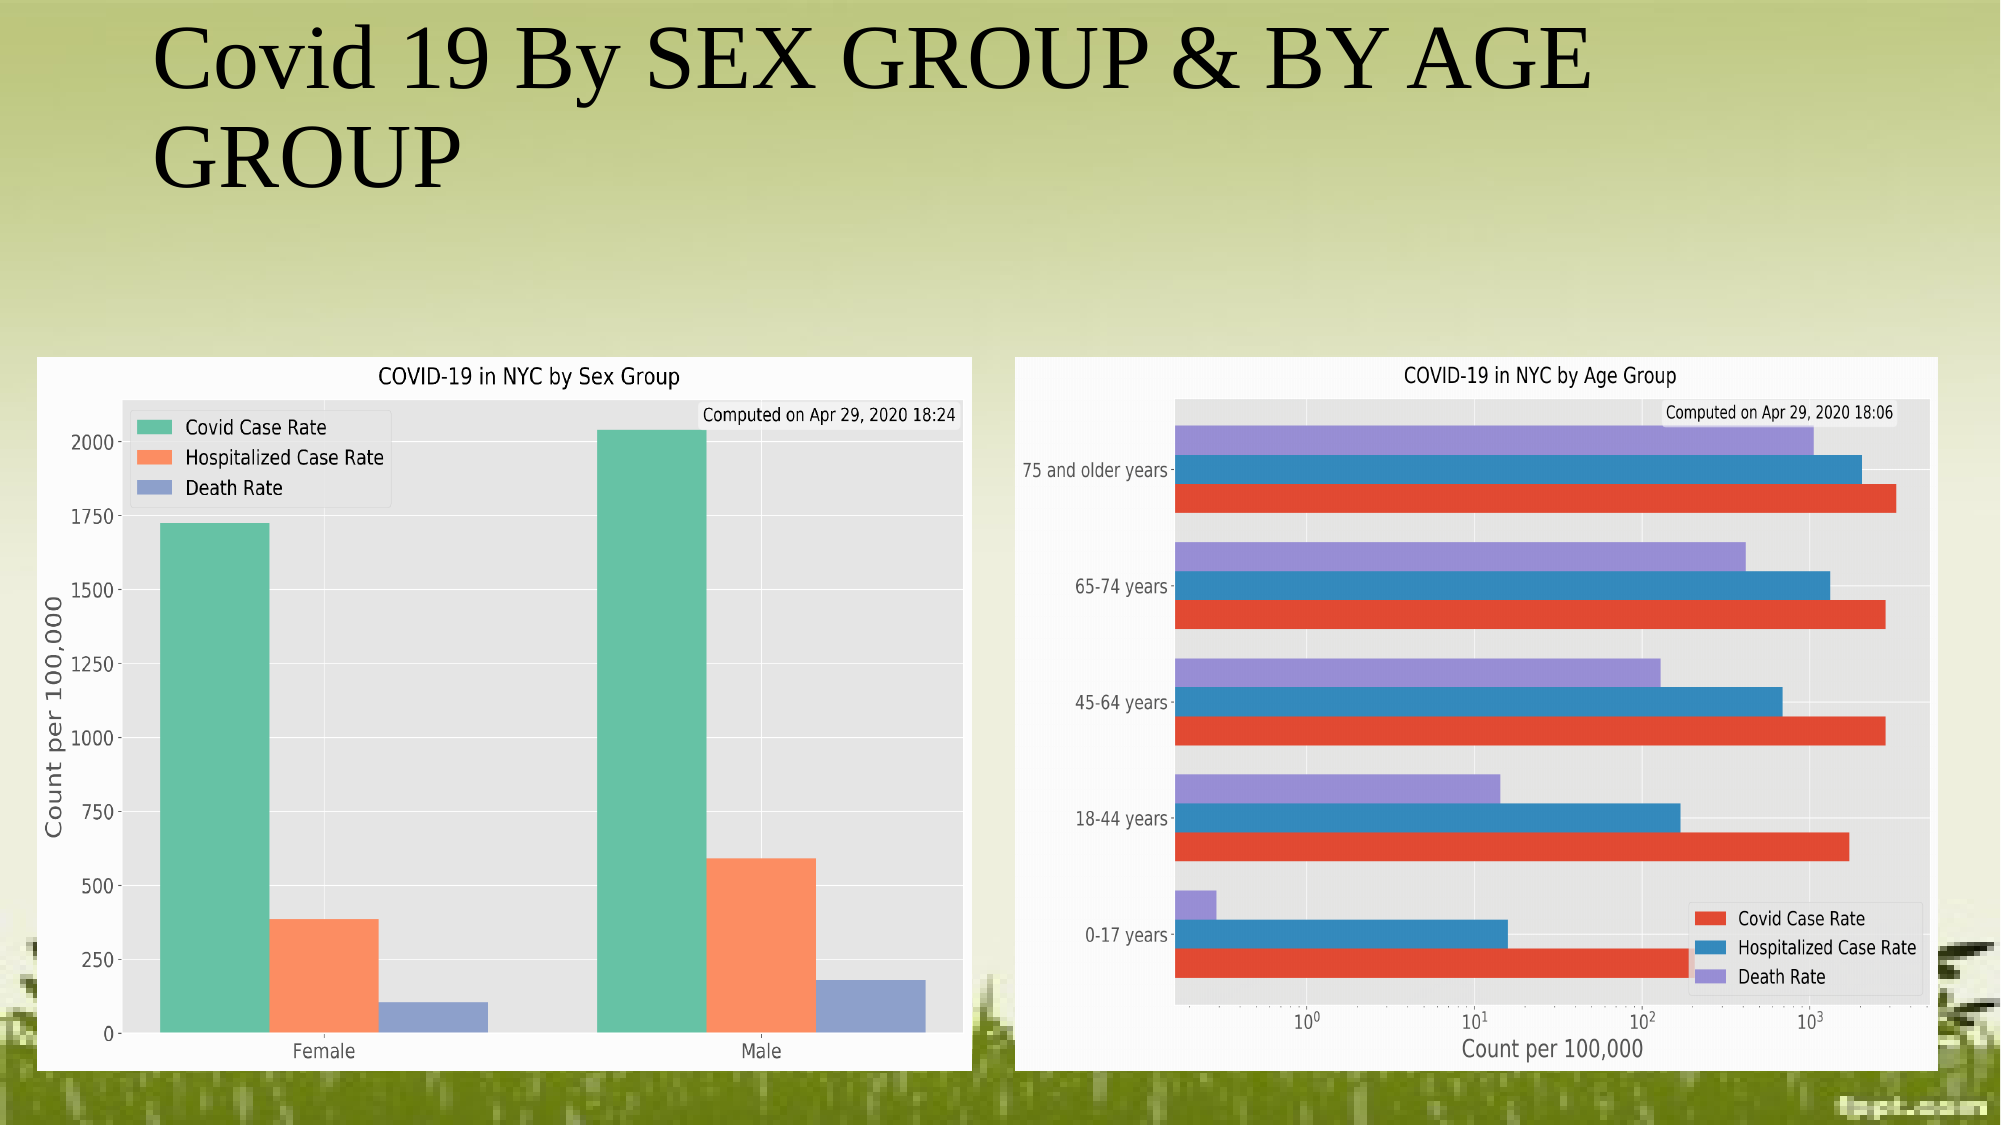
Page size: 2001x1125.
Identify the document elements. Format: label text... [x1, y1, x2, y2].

picture [0, 0, 2001, 1125]
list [37, 357, 972, 1071]
title Covid 19 By SEX GROUP & BY AGE GROUP [137, 0, 1863, 218]
